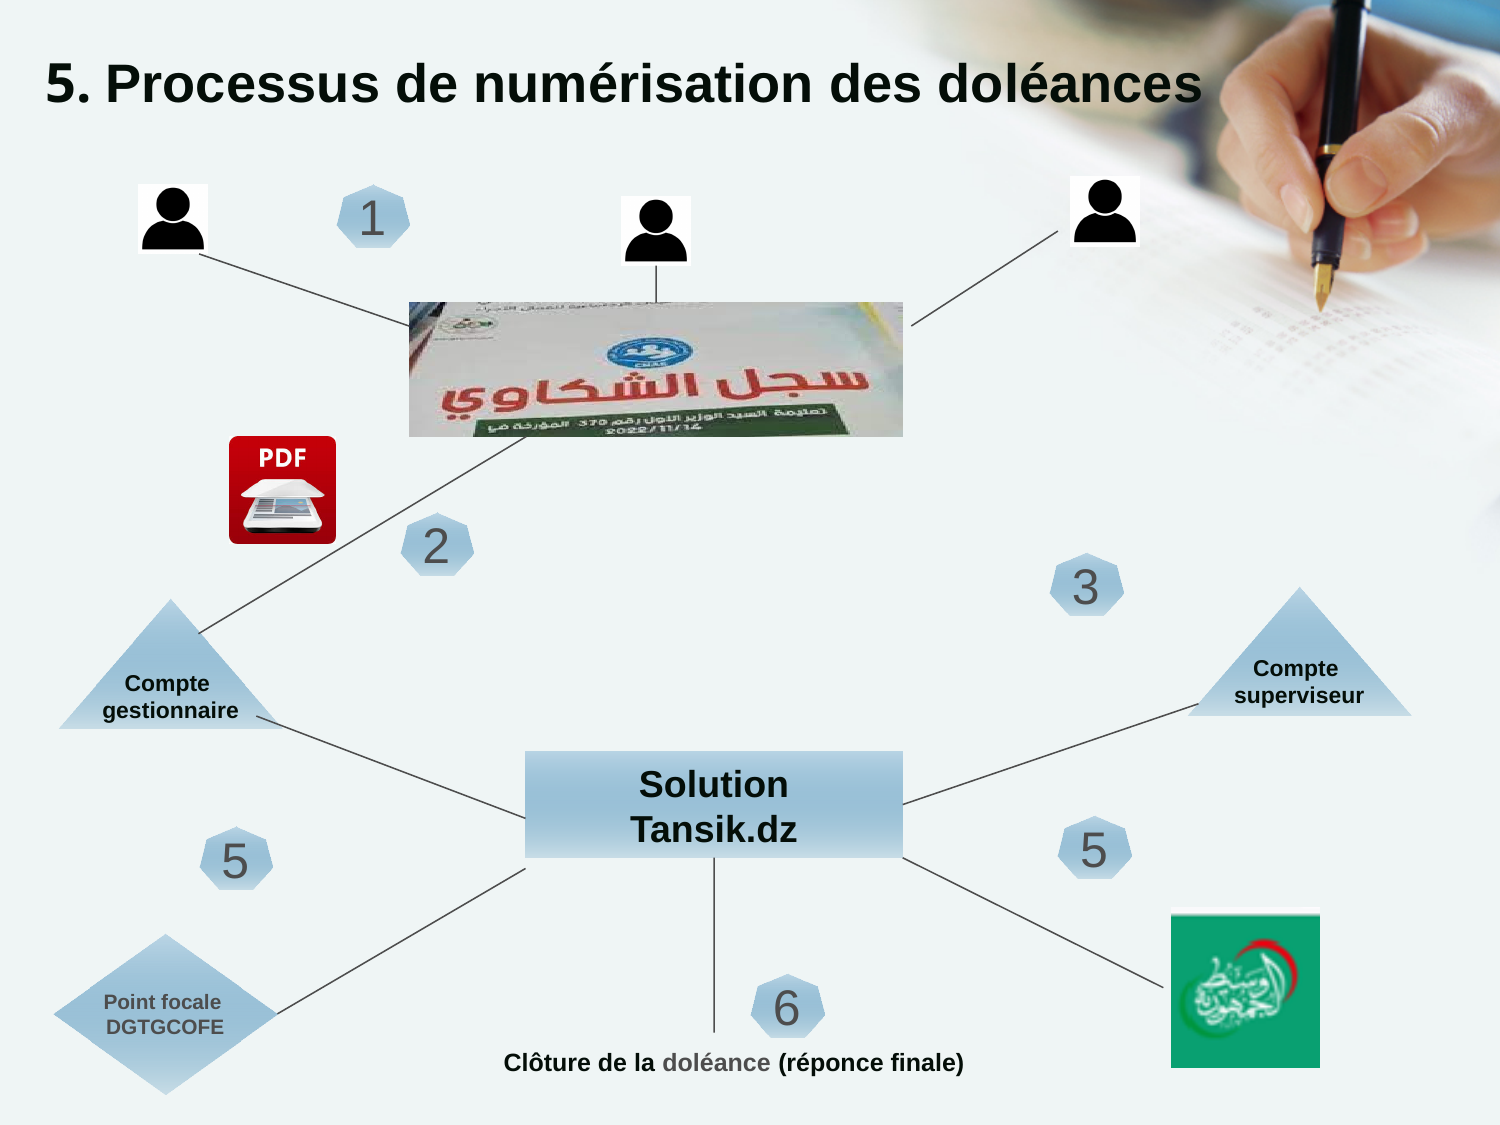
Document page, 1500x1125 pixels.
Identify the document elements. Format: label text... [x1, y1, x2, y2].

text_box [277, 868, 526, 1015]
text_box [910, 230, 1059, 327]
text_box 6 [750, 974, 825, 1038]
text_box Compte gestionnaire [58, 598, 271, 729]
text_box 3 [1049, 552, 1124, 616]
list [62, 150, 1483, 1073]
text_box Compte superviseur [1198, 586, 1412, 716]
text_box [902, 703, 1199, 805]
text_box Point focale DGTGCOFE [53, 933, 273, 1095]
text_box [902, 857, 1164, 988]
text_box 5 [1058, 815, 1132, 856]
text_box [256, 715, 526, 819]
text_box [198, 253, 410, 327]
picture [0, 0, 1500, 1125]
title 5. Processus de numérisation des doléances [30, 22, 1283, 140]
text_box Clôture de la doléance (réponce finale) [473, 1013, 1009, 1089]
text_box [198, 436, 526, 634]
text_box Solution Tansik.dz [525, 751, 903, 858]
text_box 1 [336, 184, 410, 248]
text_box 5 [199, 826, 273, 890]
